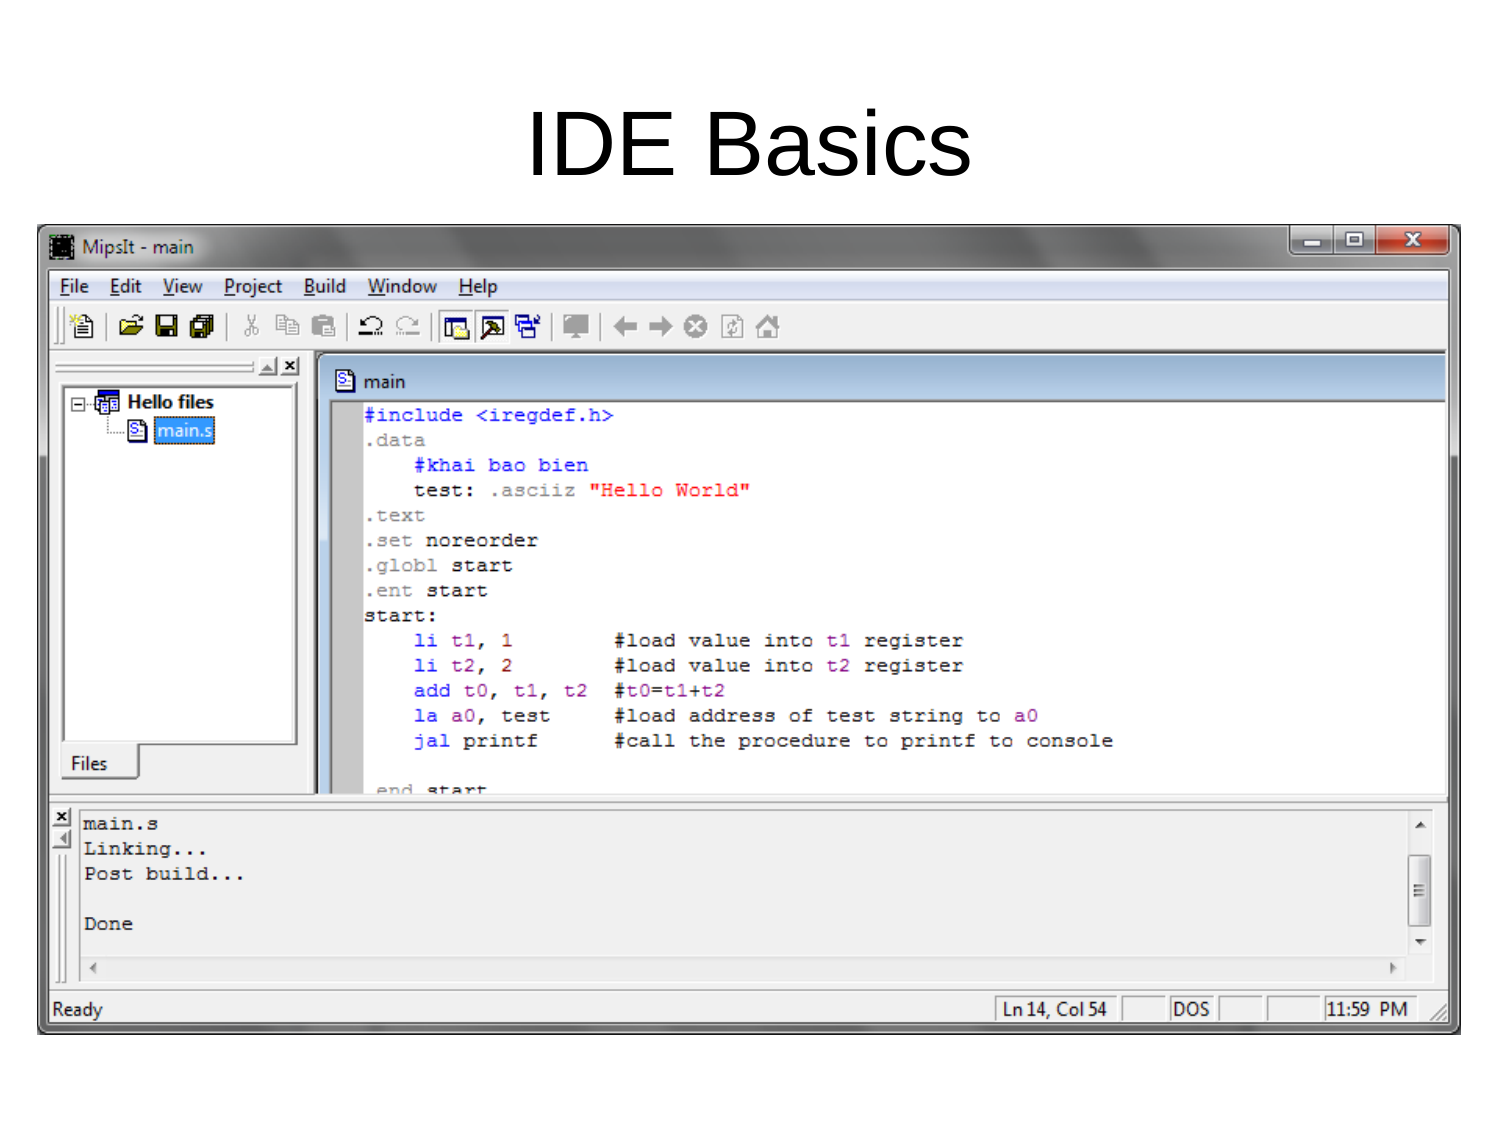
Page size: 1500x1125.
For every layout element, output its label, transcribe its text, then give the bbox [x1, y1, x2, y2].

picture [37, 224, 1462, 1035]
title IDE Basics [74, 44, 1426, 223]
